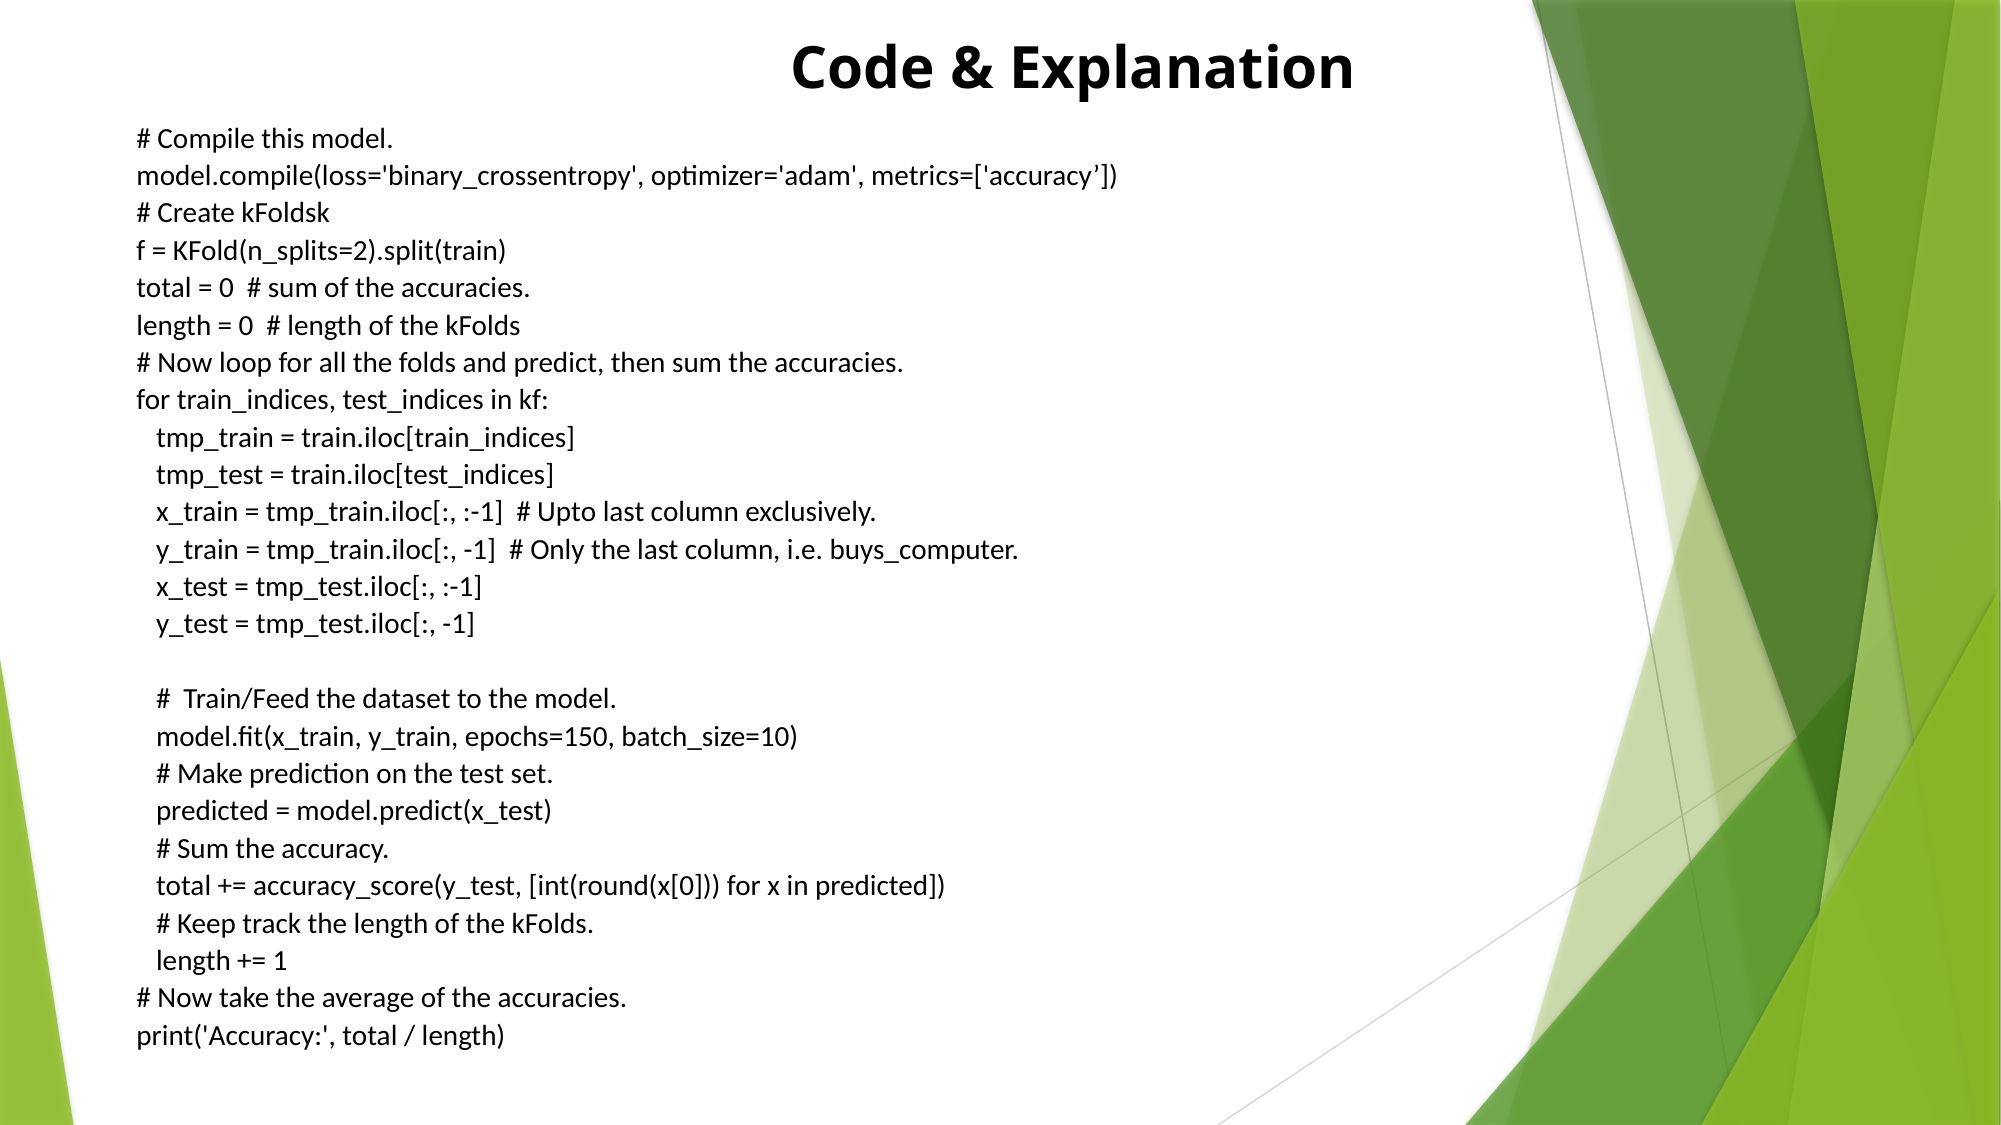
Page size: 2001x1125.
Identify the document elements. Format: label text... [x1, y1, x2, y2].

text_box # Compile this model. model.compile(loss='binary_crossentropy', optimizer='adam', metrics=['accuracy’]) # Create kFoldsk f = KFold(n_splits=2).split(train) total = 0 # sum of the accuracies. length = 0 # length of the kFolds # Now loop for all the folds and predict, then sum the accuracies. for train_indices, test_indices in kf: tmp_train = train.iloc[train_indices] tmp_test = train.iloc[test_indices] x_train = tmp_train.iloc[:, :-1] # Upto last column exclusively. y_train = tmp_train.iloc[:, -1] # Only the last column, i.e. buys_computer. x_test = tmp_test.iloc[:, :-1] y_test = tmp_test.iloc[:, -1] # Train/Feed the dataset to the model. model.fit(x_train, y_train, epochs=150, batch_size=10) # Make prediction on the test set. predicted = model.predict(x_test) # Sum the accuracy. total += accuracy_score(y_test, [int(round(x[0])) for x in predicted]) # Keep track the length of the kFolds. length += 1 # Now take the average of the accuracies. print('Accuracy:', total / length) [121, 109, 1681, 1059]
text_box Code & Explanation [776, 23, 1390, 108]
